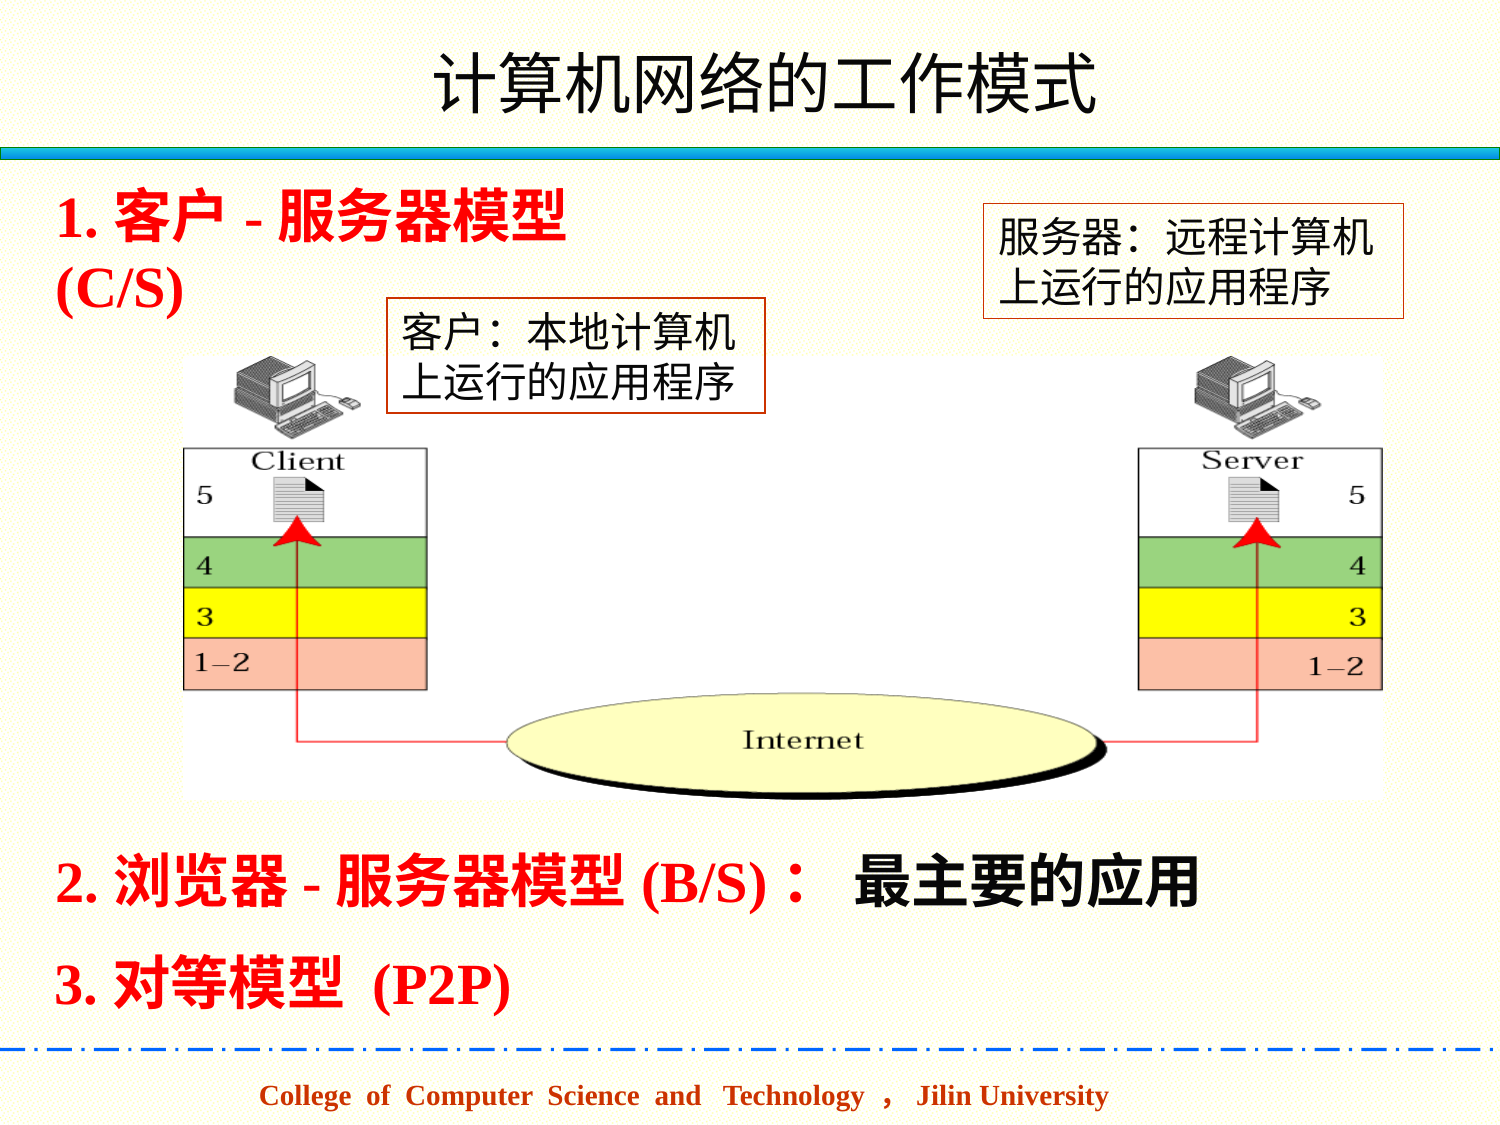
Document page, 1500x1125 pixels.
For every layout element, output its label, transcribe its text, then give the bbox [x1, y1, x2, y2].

picture [0, 160, 1500, 1125]
text_box 服务器：远程计算机上运行的应用程序 [983, 203, 1404, 319]
text_box 3.对等模型 (P2P) [40, 939, 596, 1024]
text_box 1.客户-服务器模型(C/S) [41, 171, 680, 327]
text_box 计算机网络的工作模式 [336, 34, 1194, 130]
text_box 2.浏览器-服务器模型(B/S)： 最主要的应用 [41, 836, 1270, 922]
text_box 客户：本地计算机上运行的应用程序 [386, 298, 766, 354]
picture [0, 0, 1500, 147]
